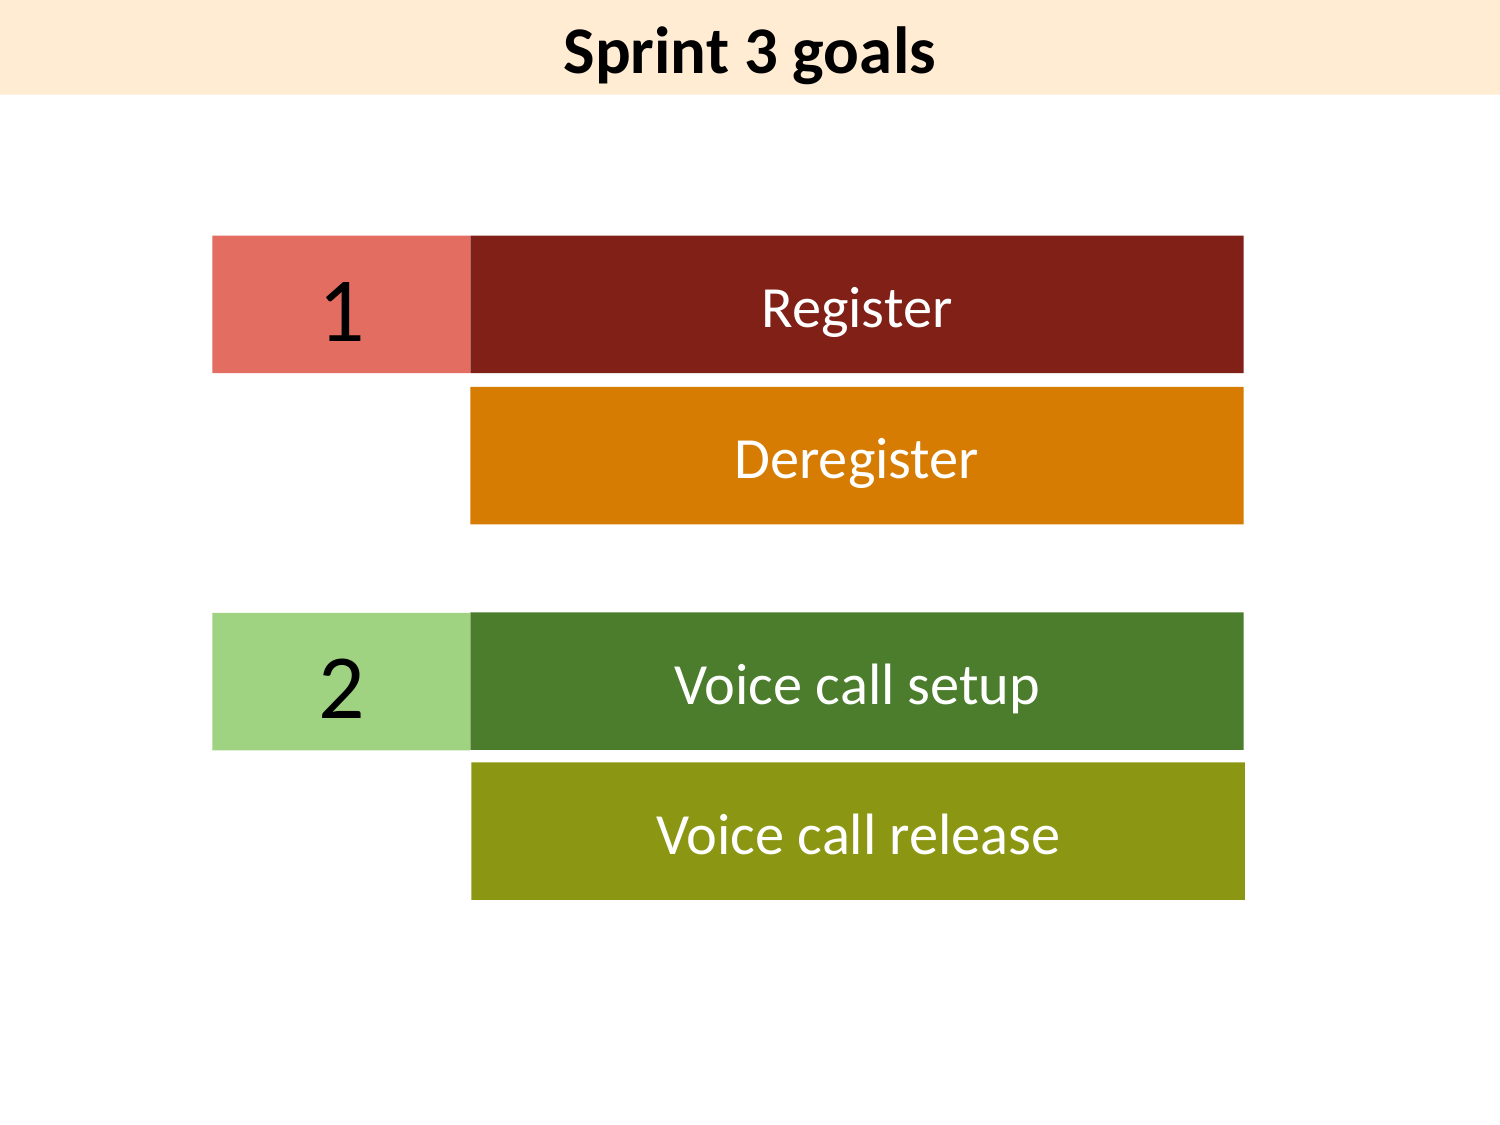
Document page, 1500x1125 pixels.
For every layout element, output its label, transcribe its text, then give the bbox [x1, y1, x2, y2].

text_box Deregister [468, 385, 1246, 526]
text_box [212, 235, 1244, 374]
text_box Sprint 3 goals [0, 0, 1500, 95]
text_box Voice call release [469, 760, 1247, 902]
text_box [212, 612, 1244, 751]
